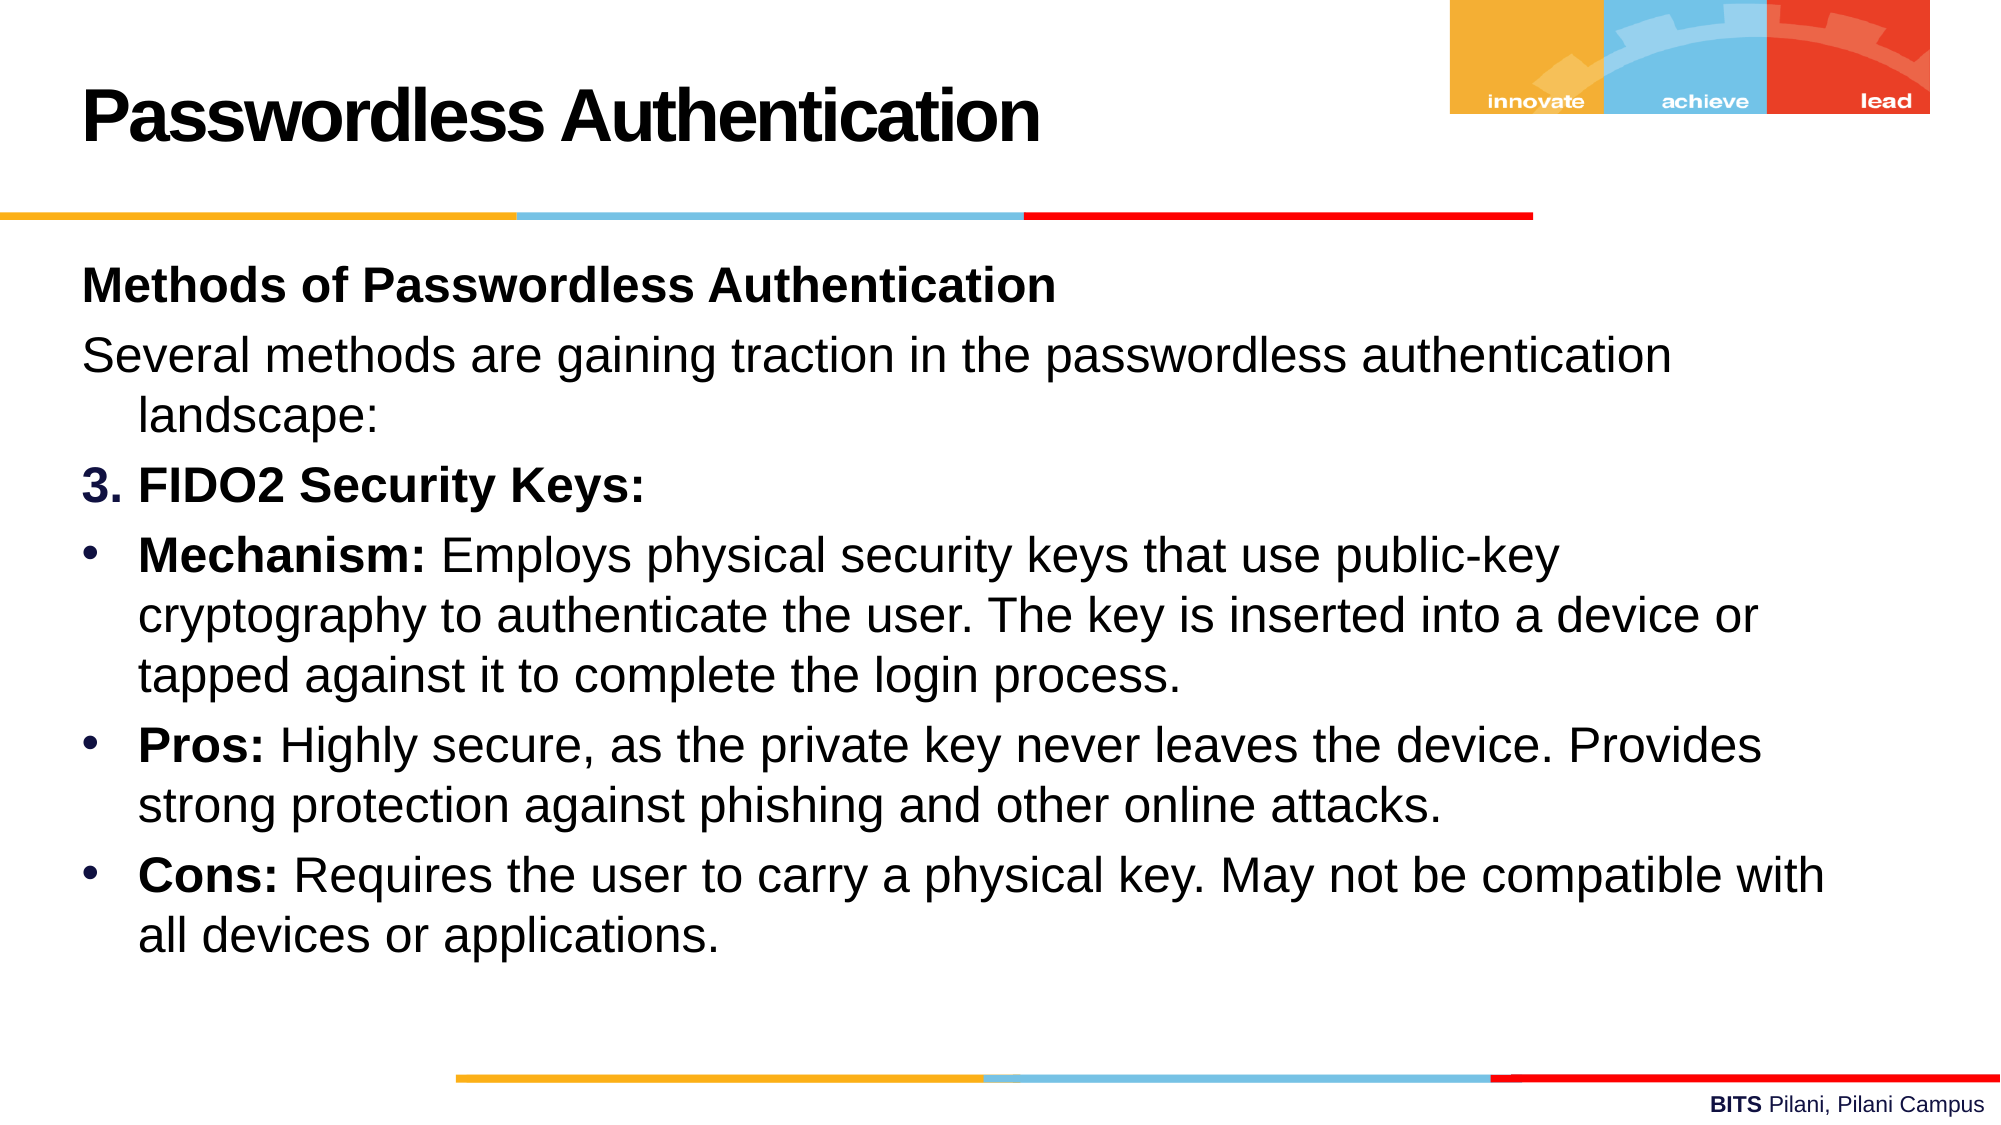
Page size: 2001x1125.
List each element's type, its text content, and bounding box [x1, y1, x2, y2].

list Methods of Passwordless Authentication Several methods are gaining traction in the passwordless authentication landscape: FIDO2 Security Keys: Mechanism: Employs physical security keys that use public-key cryptography to authenticate the user. The key is inserted into a device or tapped against it to complete the login process. Pros: Highly secure, as the private key never leaves the device. Provides strong protection against phishing and other online attacks. Cons: Requires the user to carry a physical key. May not be compatible with all devices or applications. [66, 245, 1867, 988]
picture [1449, 0, 1930, 114]
list Passwordless Authentication [66, 24, 1450, 213]
